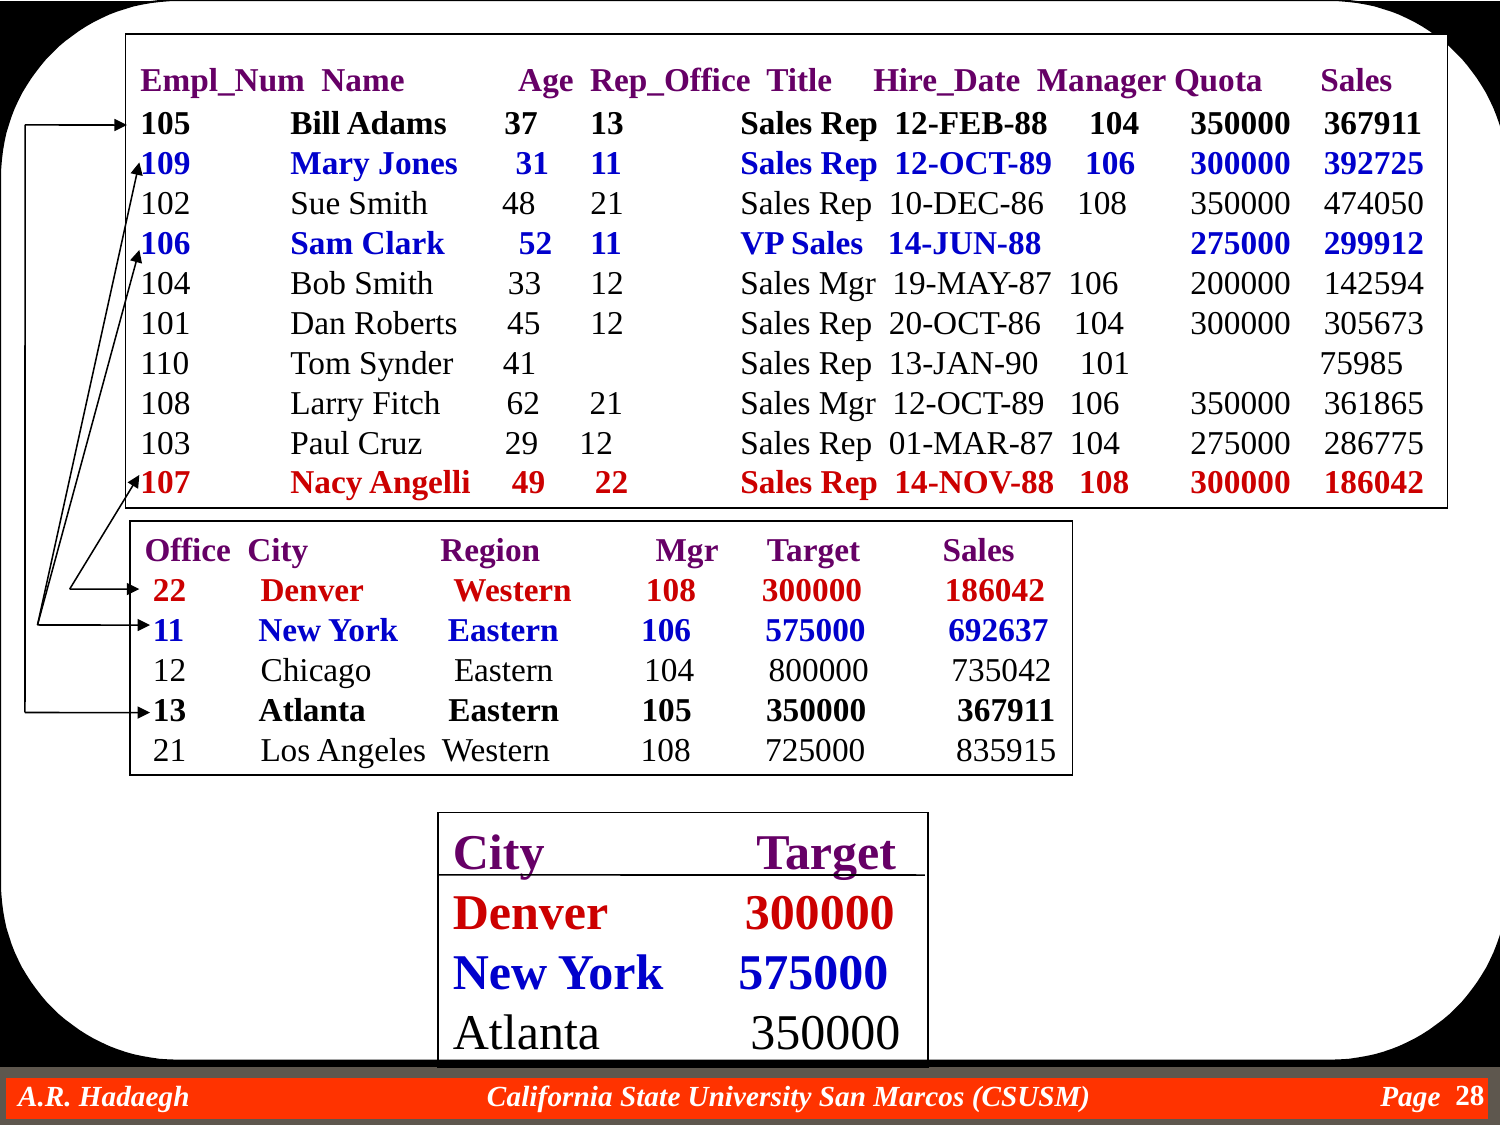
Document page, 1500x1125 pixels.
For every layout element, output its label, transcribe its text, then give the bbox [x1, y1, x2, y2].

text_box Office City Region Mgr Target Sales 22 Denver Western 108 300000 186042 11 New York Eastern 106 575000 692637 12 Chicago Eastern 104 800000 735042 13 Atlanta Eastern 105 350000 367911 21 Los Angeles Western 108 725000 835915 [129, 520, 1073, 775]
text_box [38, 618, 151, 632]
text_box [70, 582, 140, 596]
text_box Empl_Num Name Age Rep_Office Title Hire_Date Manager Quota Sales 105 Bill Adams 37 13 Sales Rep 12-FEB-88 104 350000 367911 109 Mary Jones 31 11 Sales Rep 12-OCT-89 106 300000 392725 102 Sue Smith 48 21 Sales Rep 10-DEC-86 108 350000 474050 106 Sam Clark 52 11 VP Sales 14-JUN-88 275000 299912 104 Bob Smith 33 12 Sales Mgr 19-MAY-87 106 200000 142594 101 Dan Roberts 45 12 Sales Rep 20-OCT-86 104 300000 305673 110 Tom Synder 41 Sales Rep 13-JAN-90 101 75985 108 Larry Fitch 62 21 Sales Mgr 12-OCT-89 106 350000 361865 103 Paul Cruz 29 12 Sales Rep 01-MAR-87 104 275000 286775 107 Nacy Angelli 49 22 Sales Rep 14-NOV-88 108 300000 186042 [125, 34, 1448, 508]
text_box [24, 118, 127, 132]
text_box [437, 812, 929, 1069]
slide_number 28 [1387, 1068, 1500, 1125]
text_box [37, 162, 143, 626]
text_box [25, 706, 151, 719]
text_box [69, 474, 140, 590]
text_box [42, 249, 143, 609]
